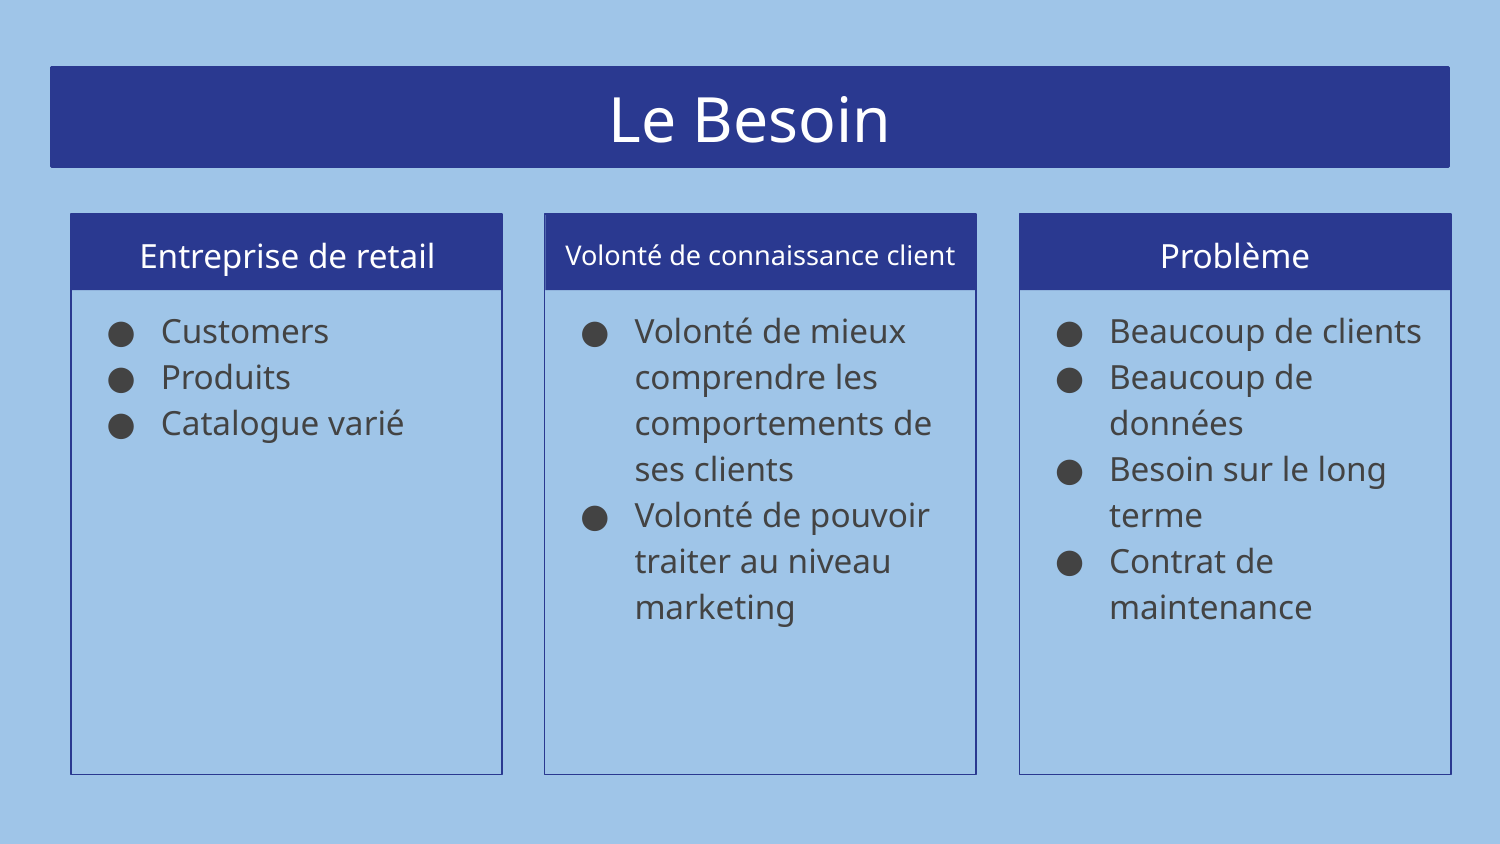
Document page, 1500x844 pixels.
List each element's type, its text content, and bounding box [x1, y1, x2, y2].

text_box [1018, 213, 1452, 775]
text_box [544, 213, 977, 775]
title Le Besoin [51, 67, 1449, 167]
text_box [70, 213, 503, 775]
